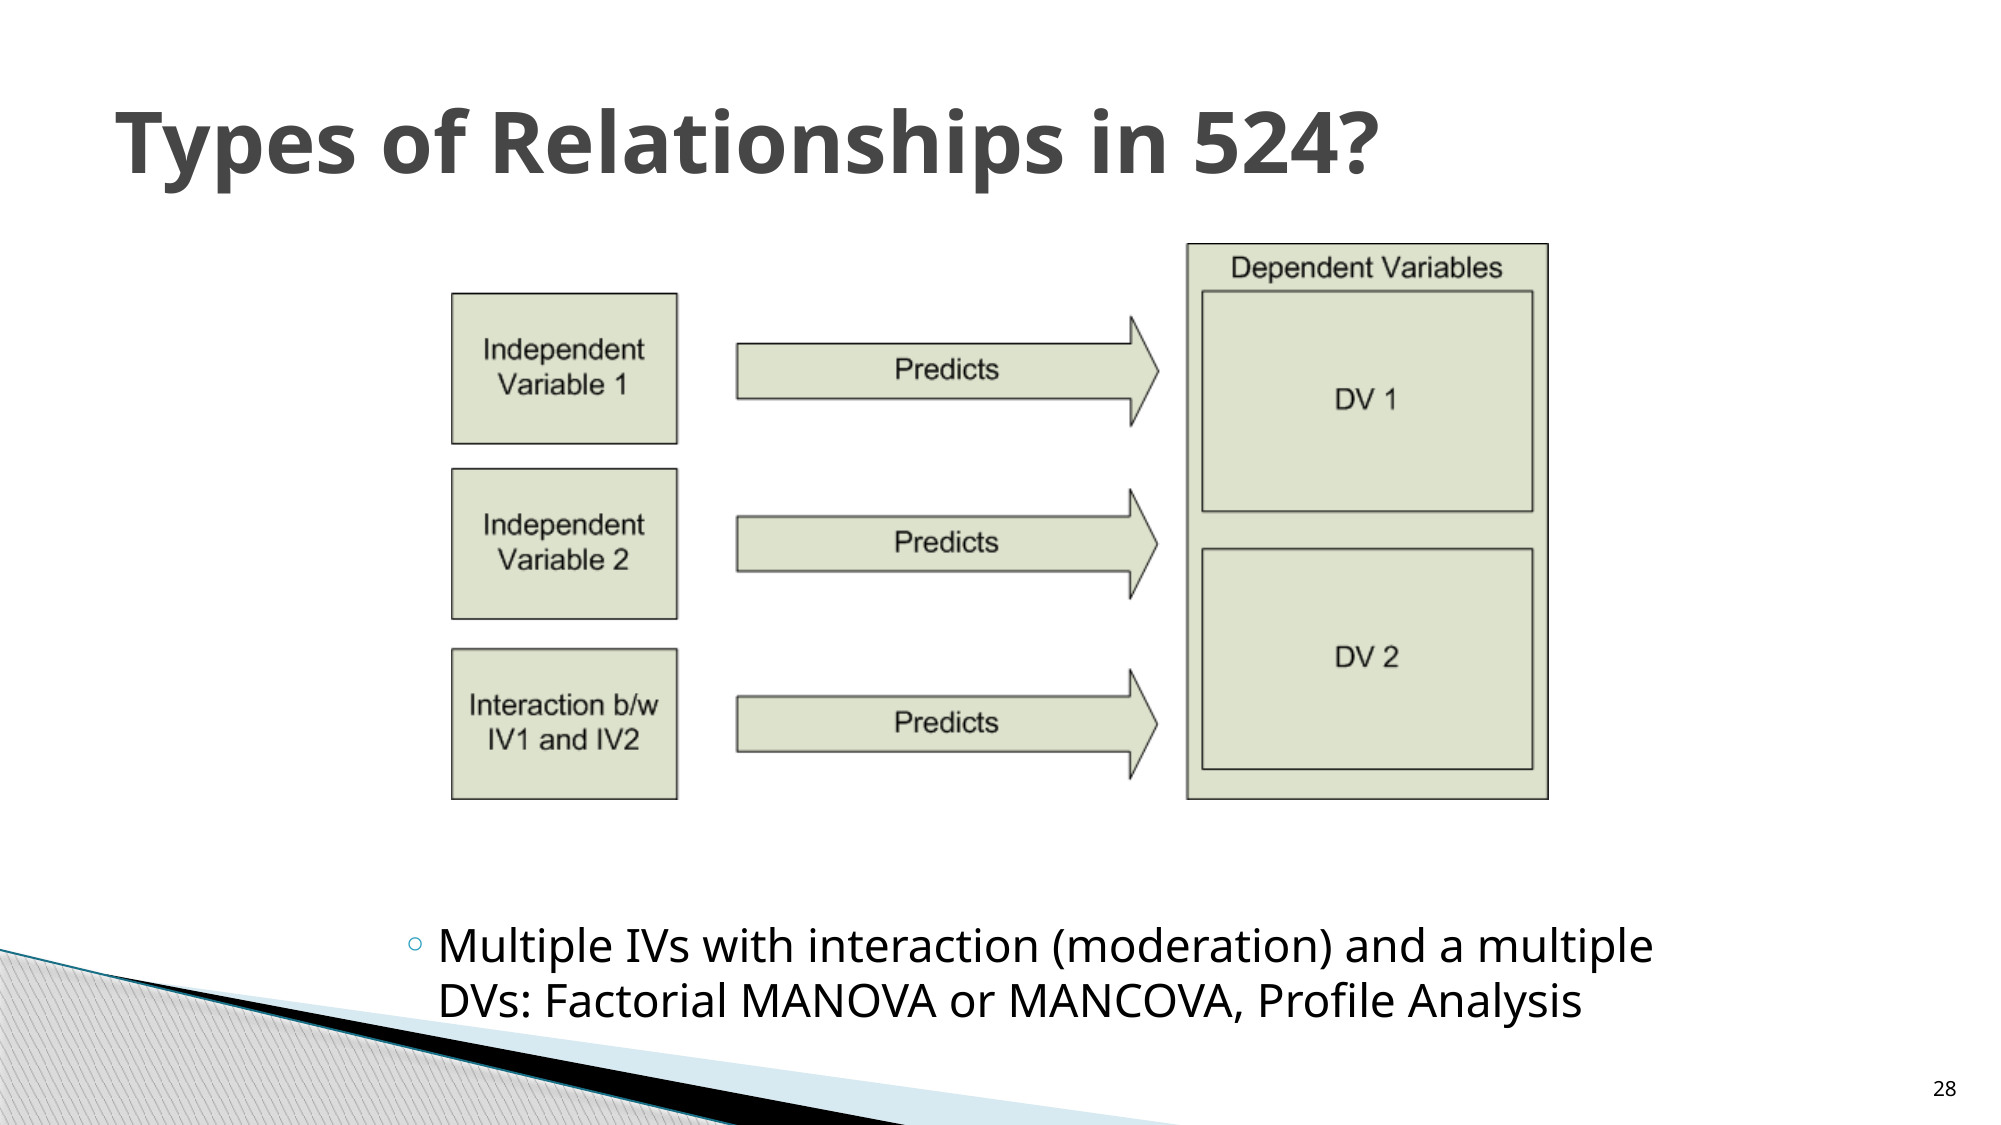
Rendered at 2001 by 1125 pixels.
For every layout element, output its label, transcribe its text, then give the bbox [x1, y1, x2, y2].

picture [451, 243, 1549, 801]
slide_number 28 [1891, 1051, 1972, 1112]
list Multiple IVs with interaction (moderation) and a multiple DVs: Factorial MANOVA or MANCOVA, Profile Analysis [324, 512, 1675, 1075]
title Types of Relationships in 524? [99, 45, 1900, 233]
